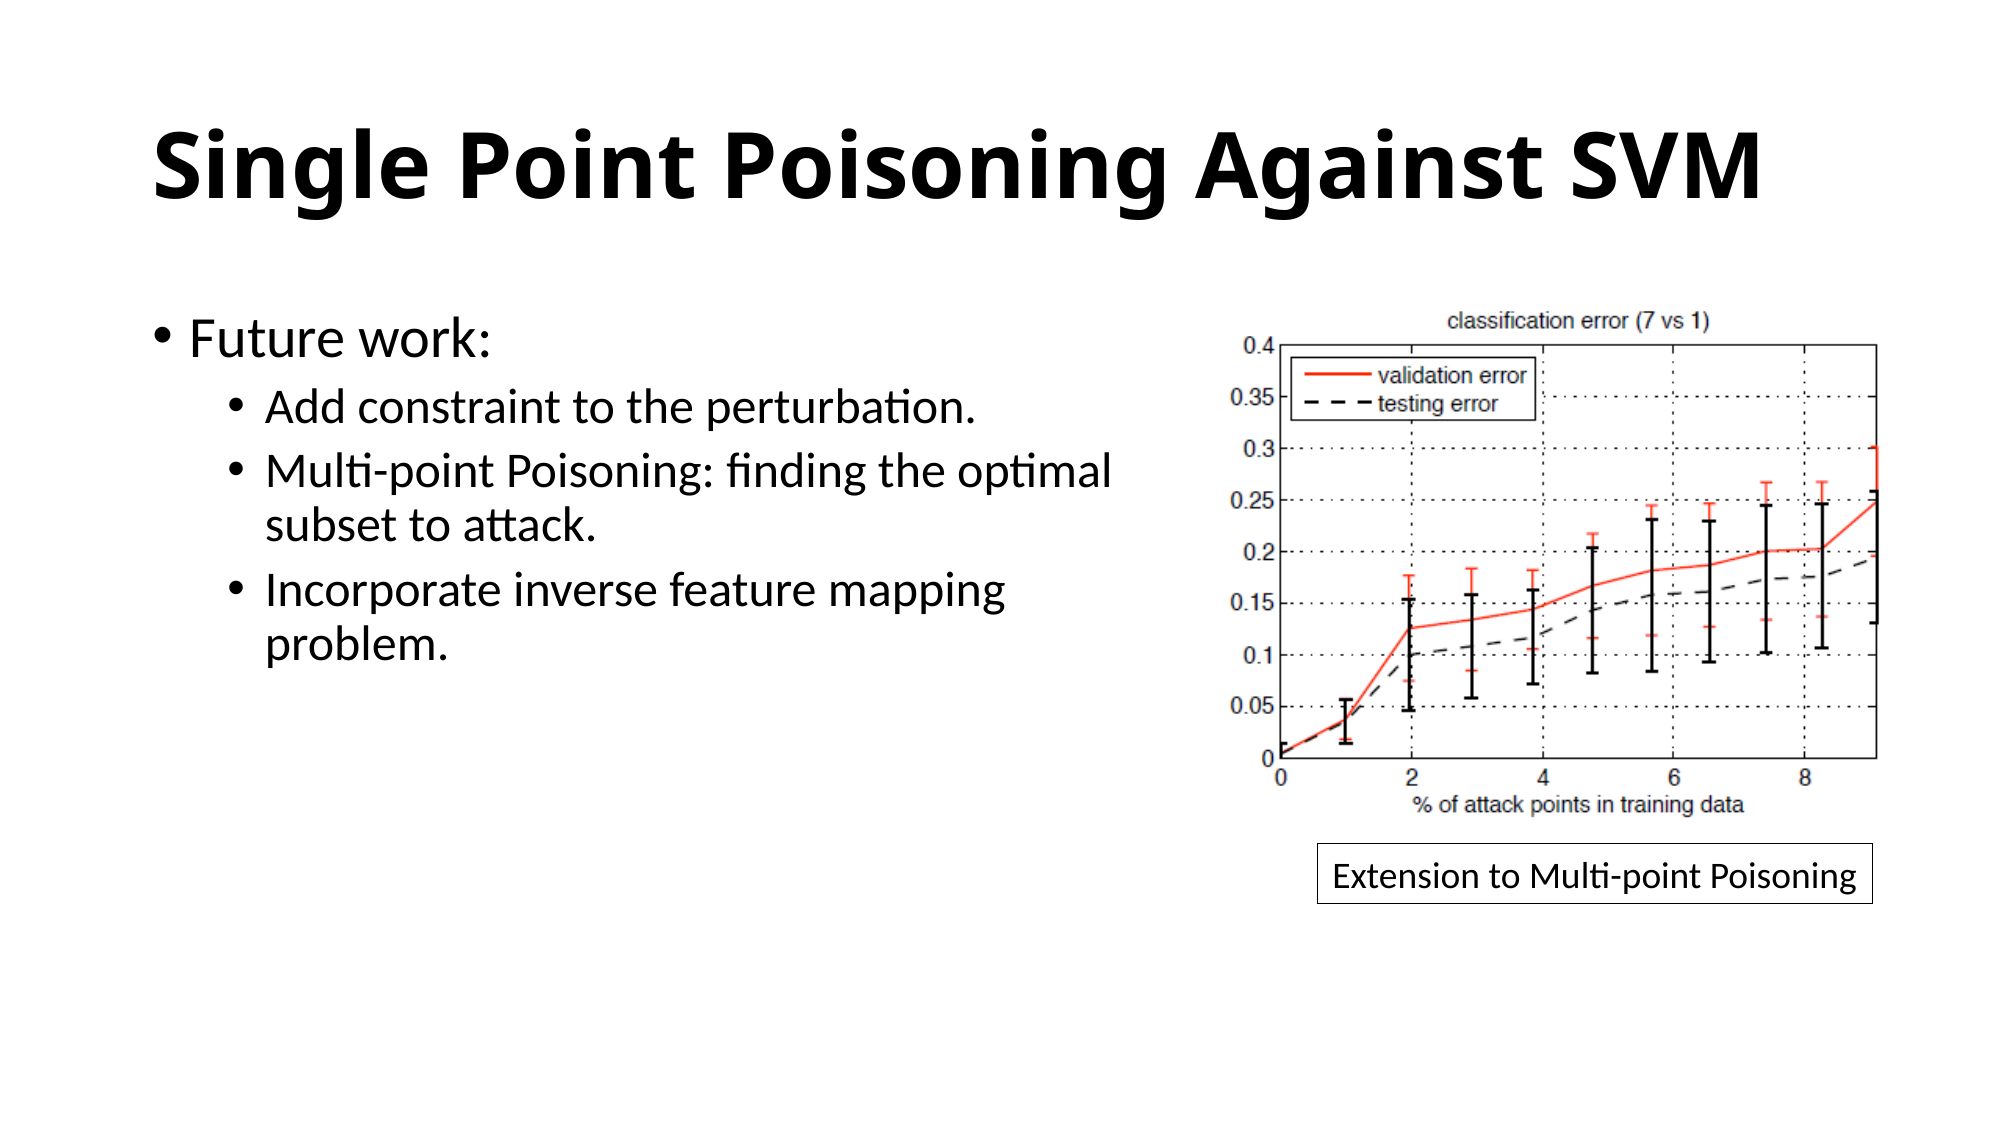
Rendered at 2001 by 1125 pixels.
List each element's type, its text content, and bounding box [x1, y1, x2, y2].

picture [1225, 299, 1890, 822]
title Single Point Poisoning Against SVM [137, 59, 1863, 278]
text_box Extension to Multi-point Poisoning [1317, 843, 1873, 904]
list Future work: Add constraint to the perturbation. Multi-point Poisoning: finding the optimal subset to attack. Incorporate inverse feature mapping problem. [137, 299, 1149, 1125]
